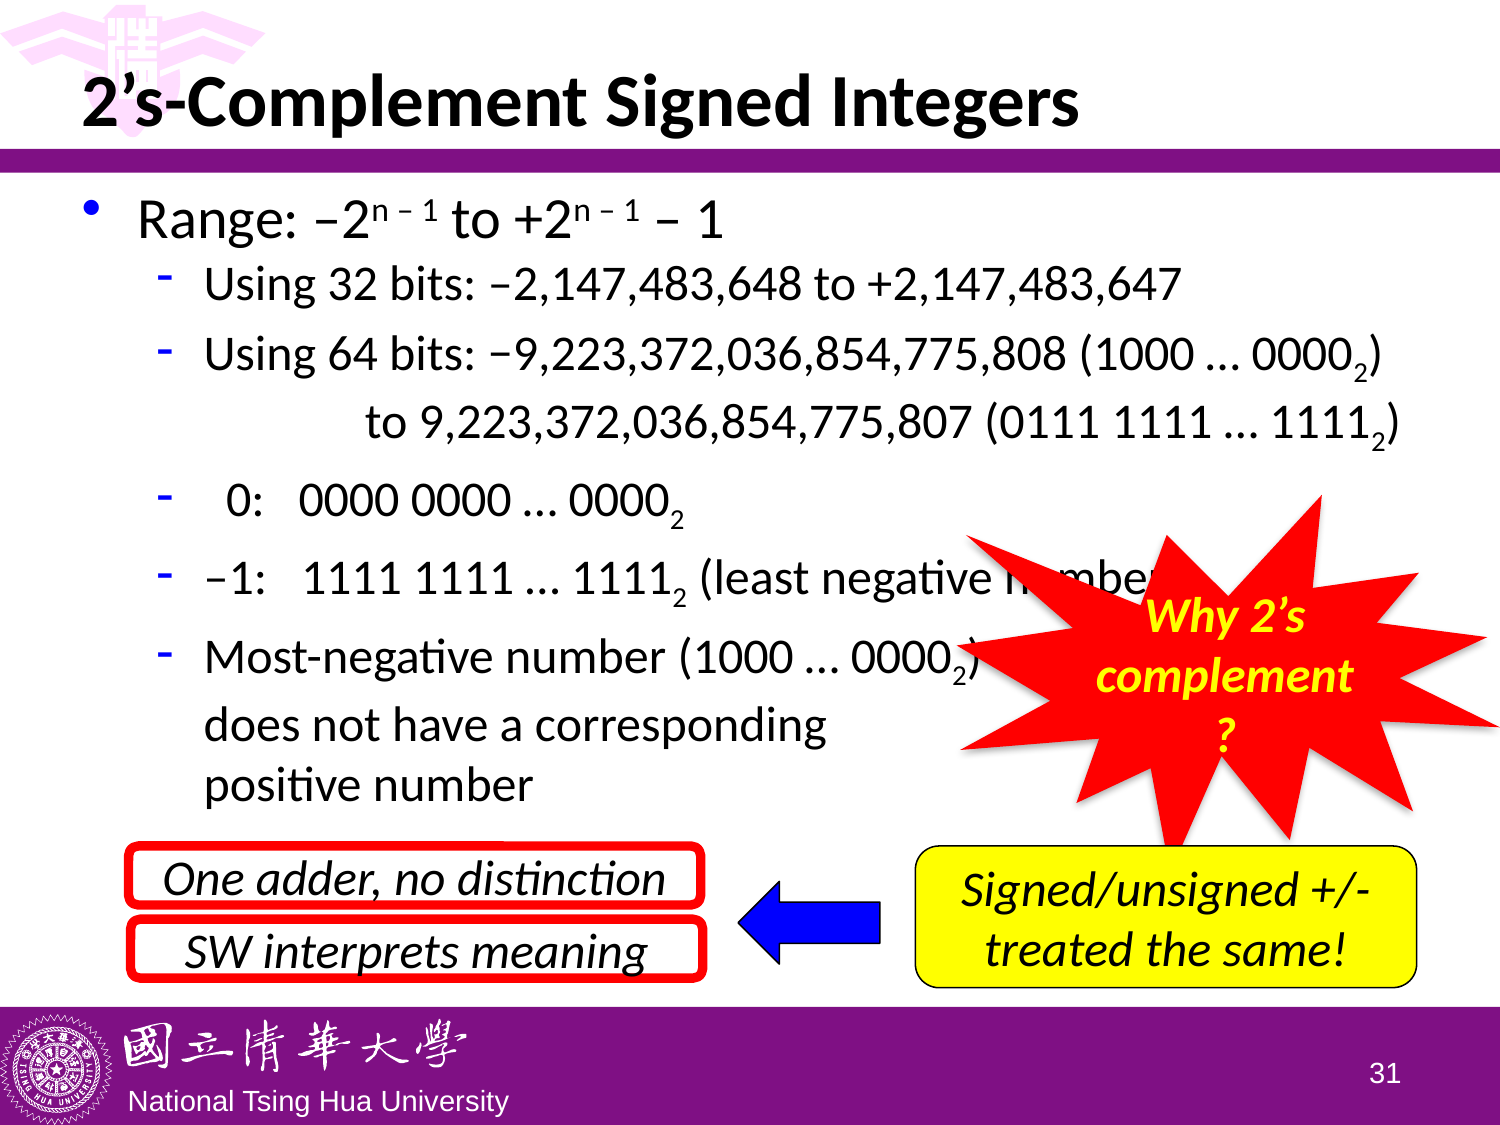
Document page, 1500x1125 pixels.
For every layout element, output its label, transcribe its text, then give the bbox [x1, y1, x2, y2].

text_box One adder, no distinction [128, 845, 701, 906]
text_box [738, 881, 880, 965]
slide_number 30 [1104, 1021, 1417, 1097]
text_box Why 2’s complement? [956, 494, 1500, 845]
list Range: –2n – 1 to +2n – 1 – 1 Using 32 bits: –2,147,483,648 to +2,147,483,647 Using 64 bits: −9,223,372,036,854,775,808 (1000 … 00002) to 9,223,372,036,854,775,807 (0111 1111 … 11112) 0: 0000 0000 … 00002 –1: 1111 1111 … 11112 (least negative number) Most-negative number (1000 … 00002) does not have a corresponding positive number [66, 172, 1436, 1003]
text_box SW interprets meaning [130, 919, 703, 979]
title 2’s-Complement Signed Integers [66, 37, 1436, 149]
text_box Signed/unsigned +/- treated the same! [915, 845, 1417, 988]
